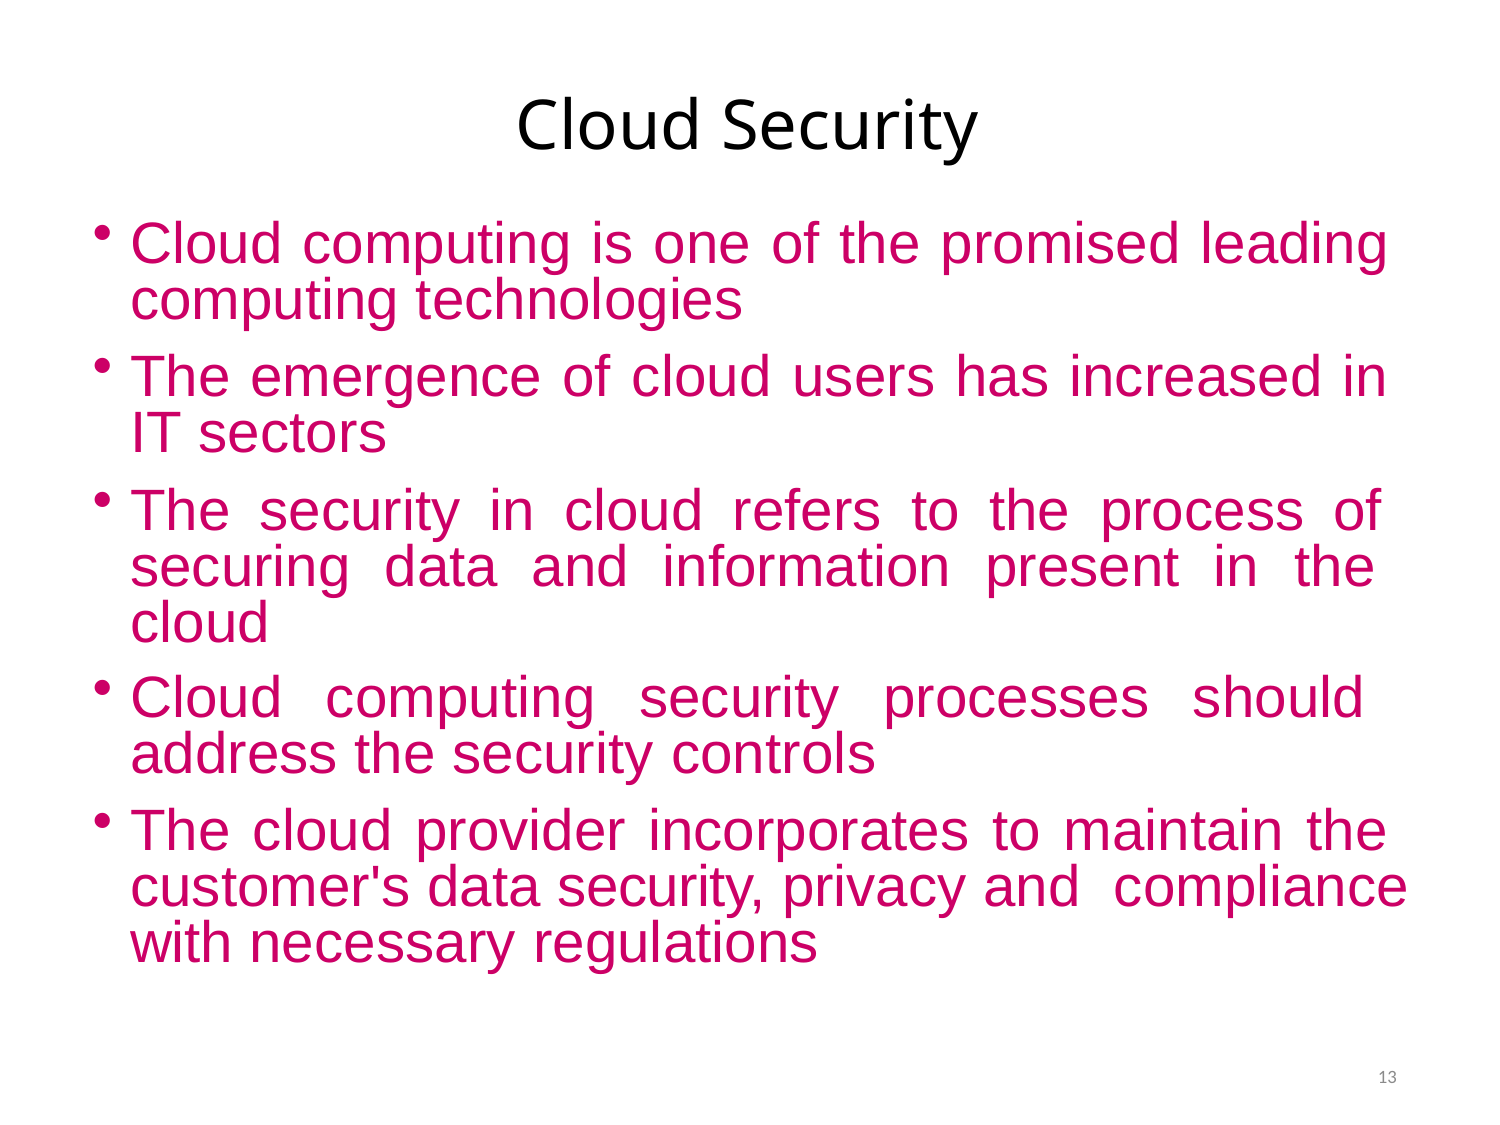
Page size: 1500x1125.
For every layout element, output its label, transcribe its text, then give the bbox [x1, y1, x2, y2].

title Cloud Security [513, 26, 988, 202]
slide_number 13 [1059, 975, 1397, 1125]
text_box Cloud computing is one of the promised leading computing technologies The emergence of cloud users has increased in IT sectors The security in cloud refers to the process of securing data and information present in the cloud Cloud computing security processes should address the security controls The cloud provider incorporates to maintain the customer's data security, privacy and compliance with necessary regulations [90, 202, 1411, 975]
